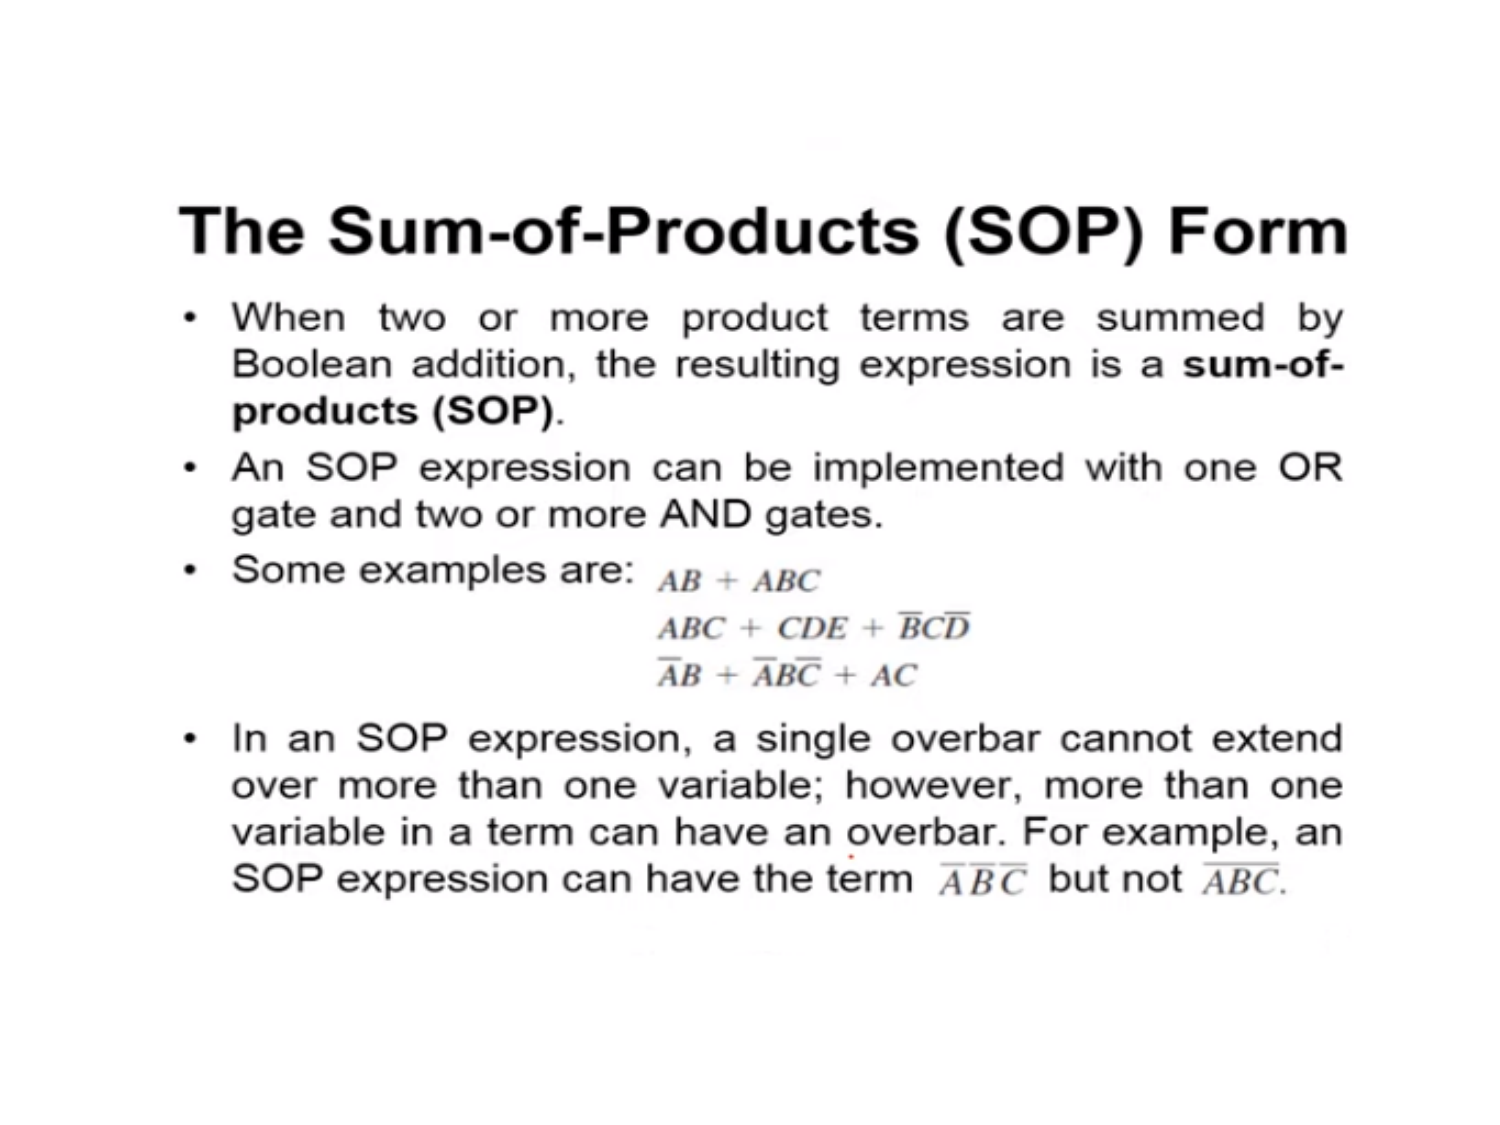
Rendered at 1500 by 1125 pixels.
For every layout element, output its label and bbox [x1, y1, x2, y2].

list [124, 137, 1401, 976]
